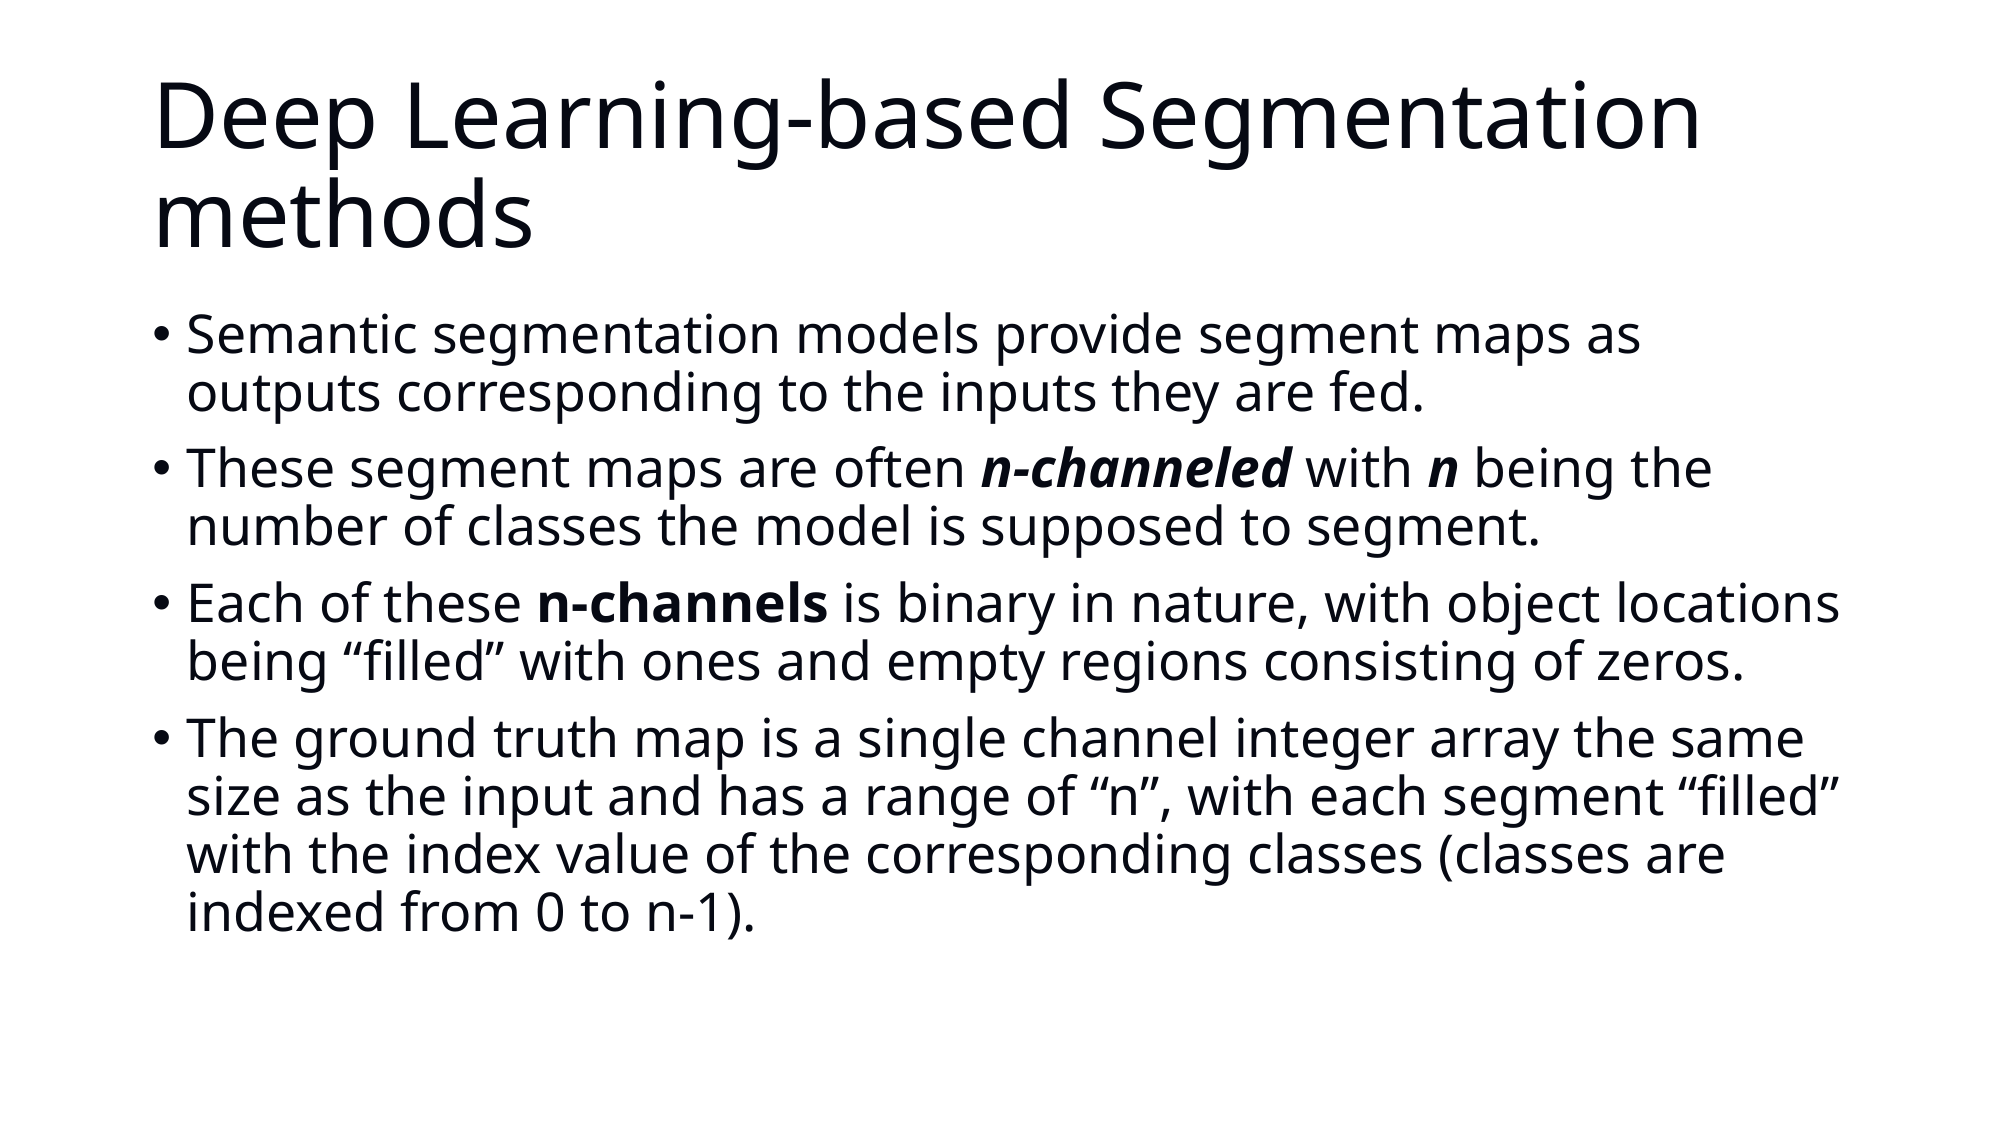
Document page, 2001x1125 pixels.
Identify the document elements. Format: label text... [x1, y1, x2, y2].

title Deep Learning-based Segmentation methods [137, 59, 1863, 278]
list Semantic segmentation models provide segment maps as outputs corresponding to the inputs they are fed. These segment maps are often n-channeled with n being the number of classes the model is supposed to segment. Each of these n-channels is binary in nature, with object locations being “filled” with ones and empty regions consisting of zeros. The ground truth map is a single channel integer array the same size as the input and has a range of “n”, with each segment “filled” with the index value of the corresponding classes (classes are indexed from 0 to n-1). [137, 299, 1863, 1014]
